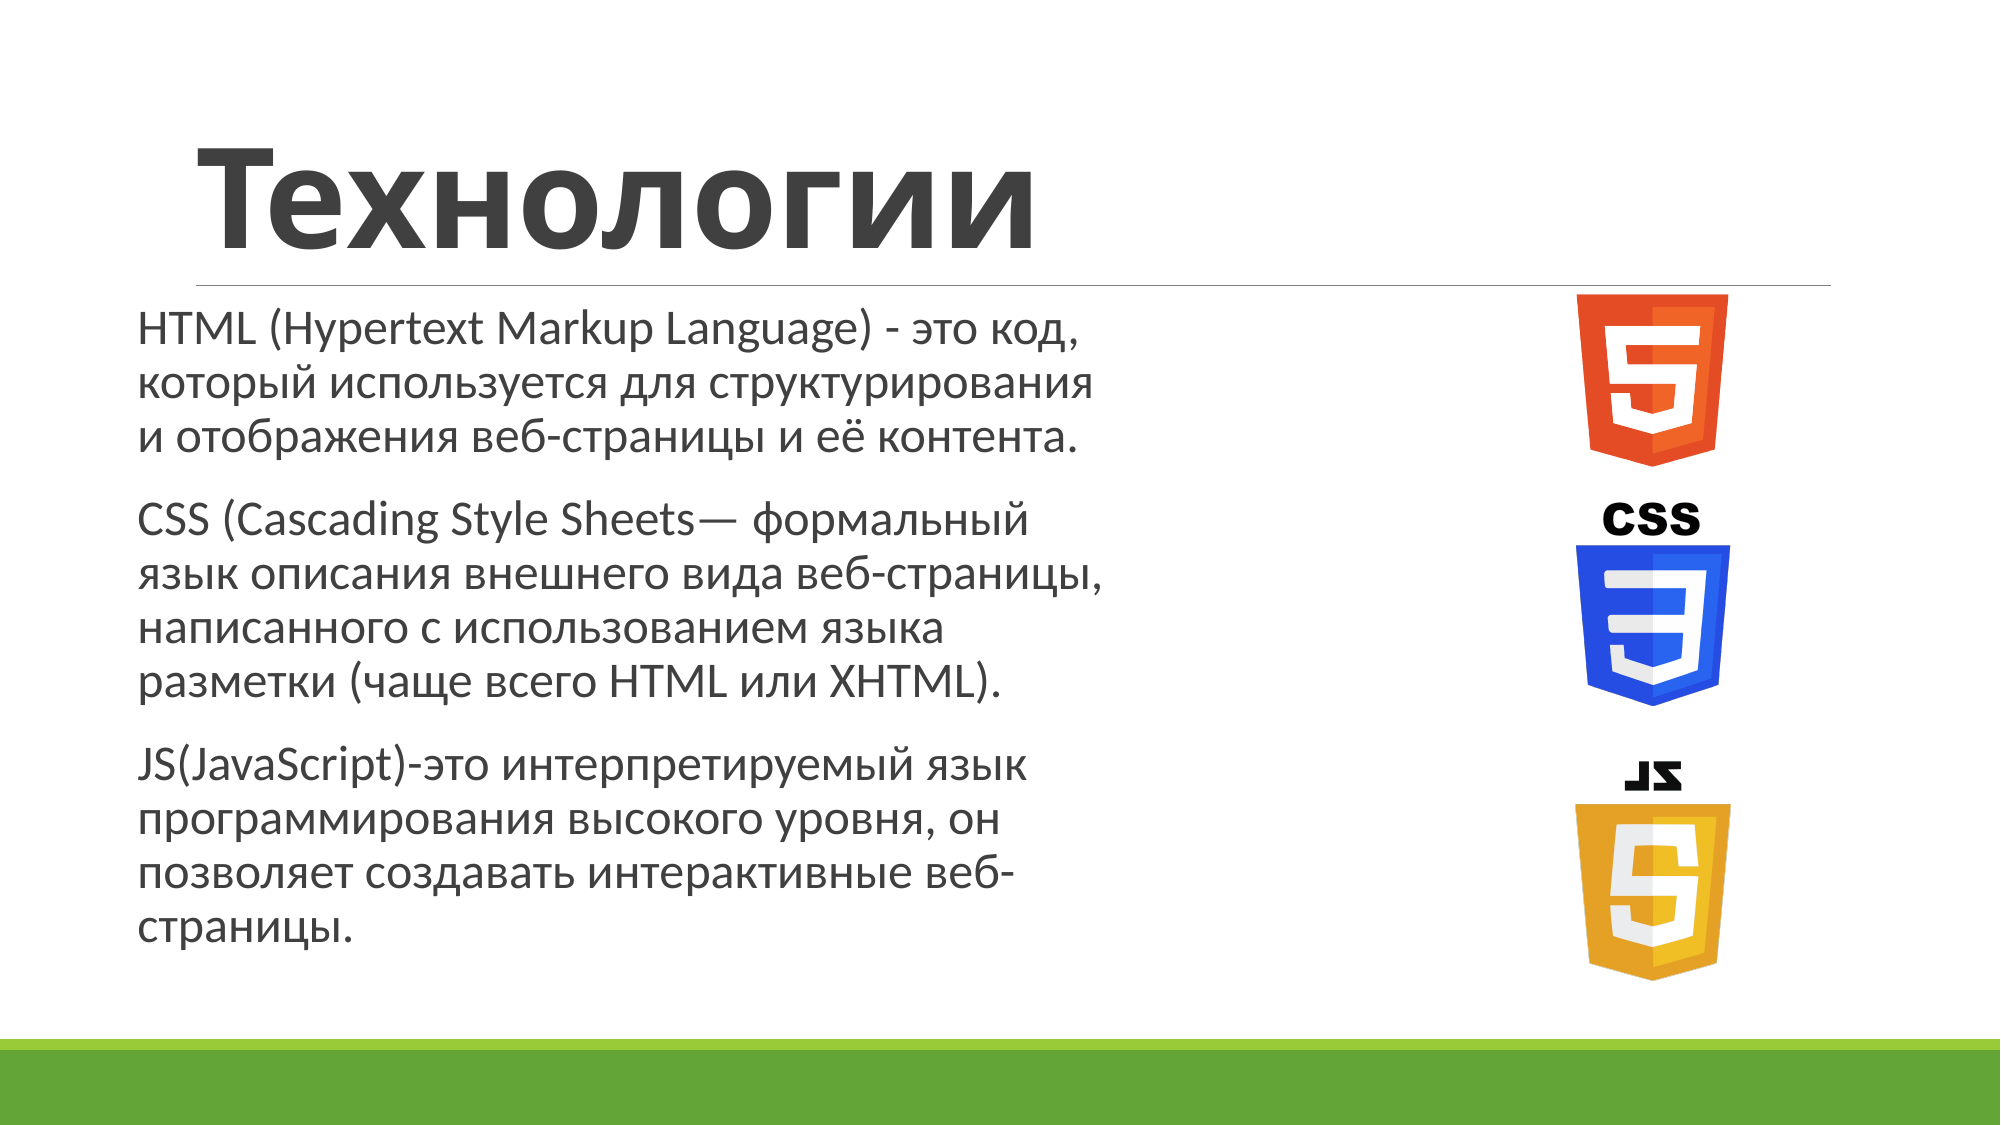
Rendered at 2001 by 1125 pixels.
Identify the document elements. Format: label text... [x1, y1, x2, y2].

picture [1544, 271, 1762, 489]
list HTML (Hypertext Markup Language) - это код, который используется для структурирования и отображения веб-страницы и её контента. CSS (Cascading Style Sheets— формальный язык описания внешнего вида веб-страницы, написанного с использованием языка разметки (чаще всего HTML или XHTML). JS(JavaScript)-это интерпретируемый язык программирования высокого уровня, он позволяет создавать интерактивные веб-страницы. [137, 293, 1111, 1069]
title Технологии [180, 47, 1830, 285]
picture [1476, 760, 1829, 982]
picture [1567, 496, 1738, 715]
